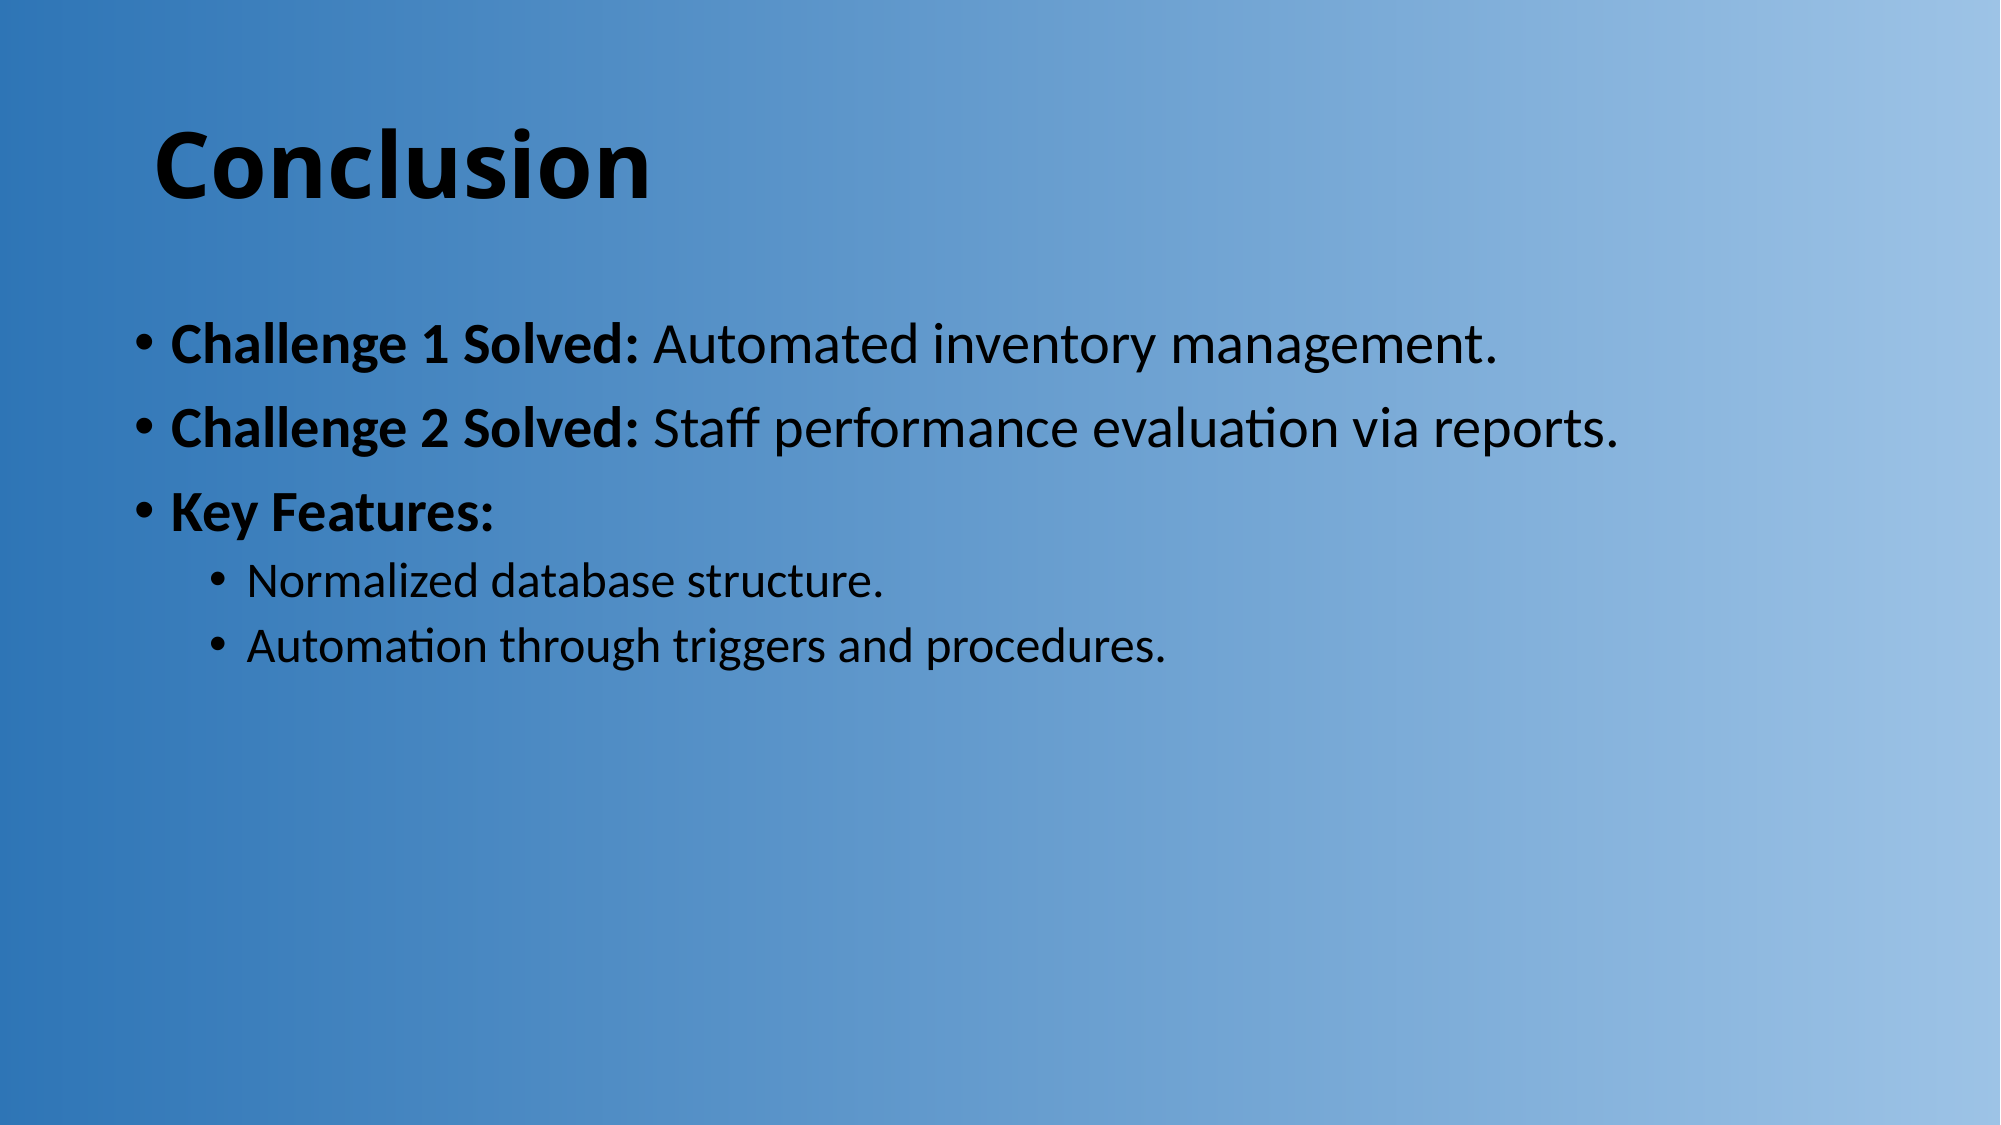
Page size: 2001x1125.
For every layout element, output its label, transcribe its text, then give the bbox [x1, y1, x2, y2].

title Conclusion [137, 59, 1863, 278]
list Challenge 1 Solved: Automated inventory management. Challenge 2 Solved: Staff performance evaluation via reports. Key Features: Normalized database structure. Automation through triggers and procedures. [119, 306, 1845, 970]
